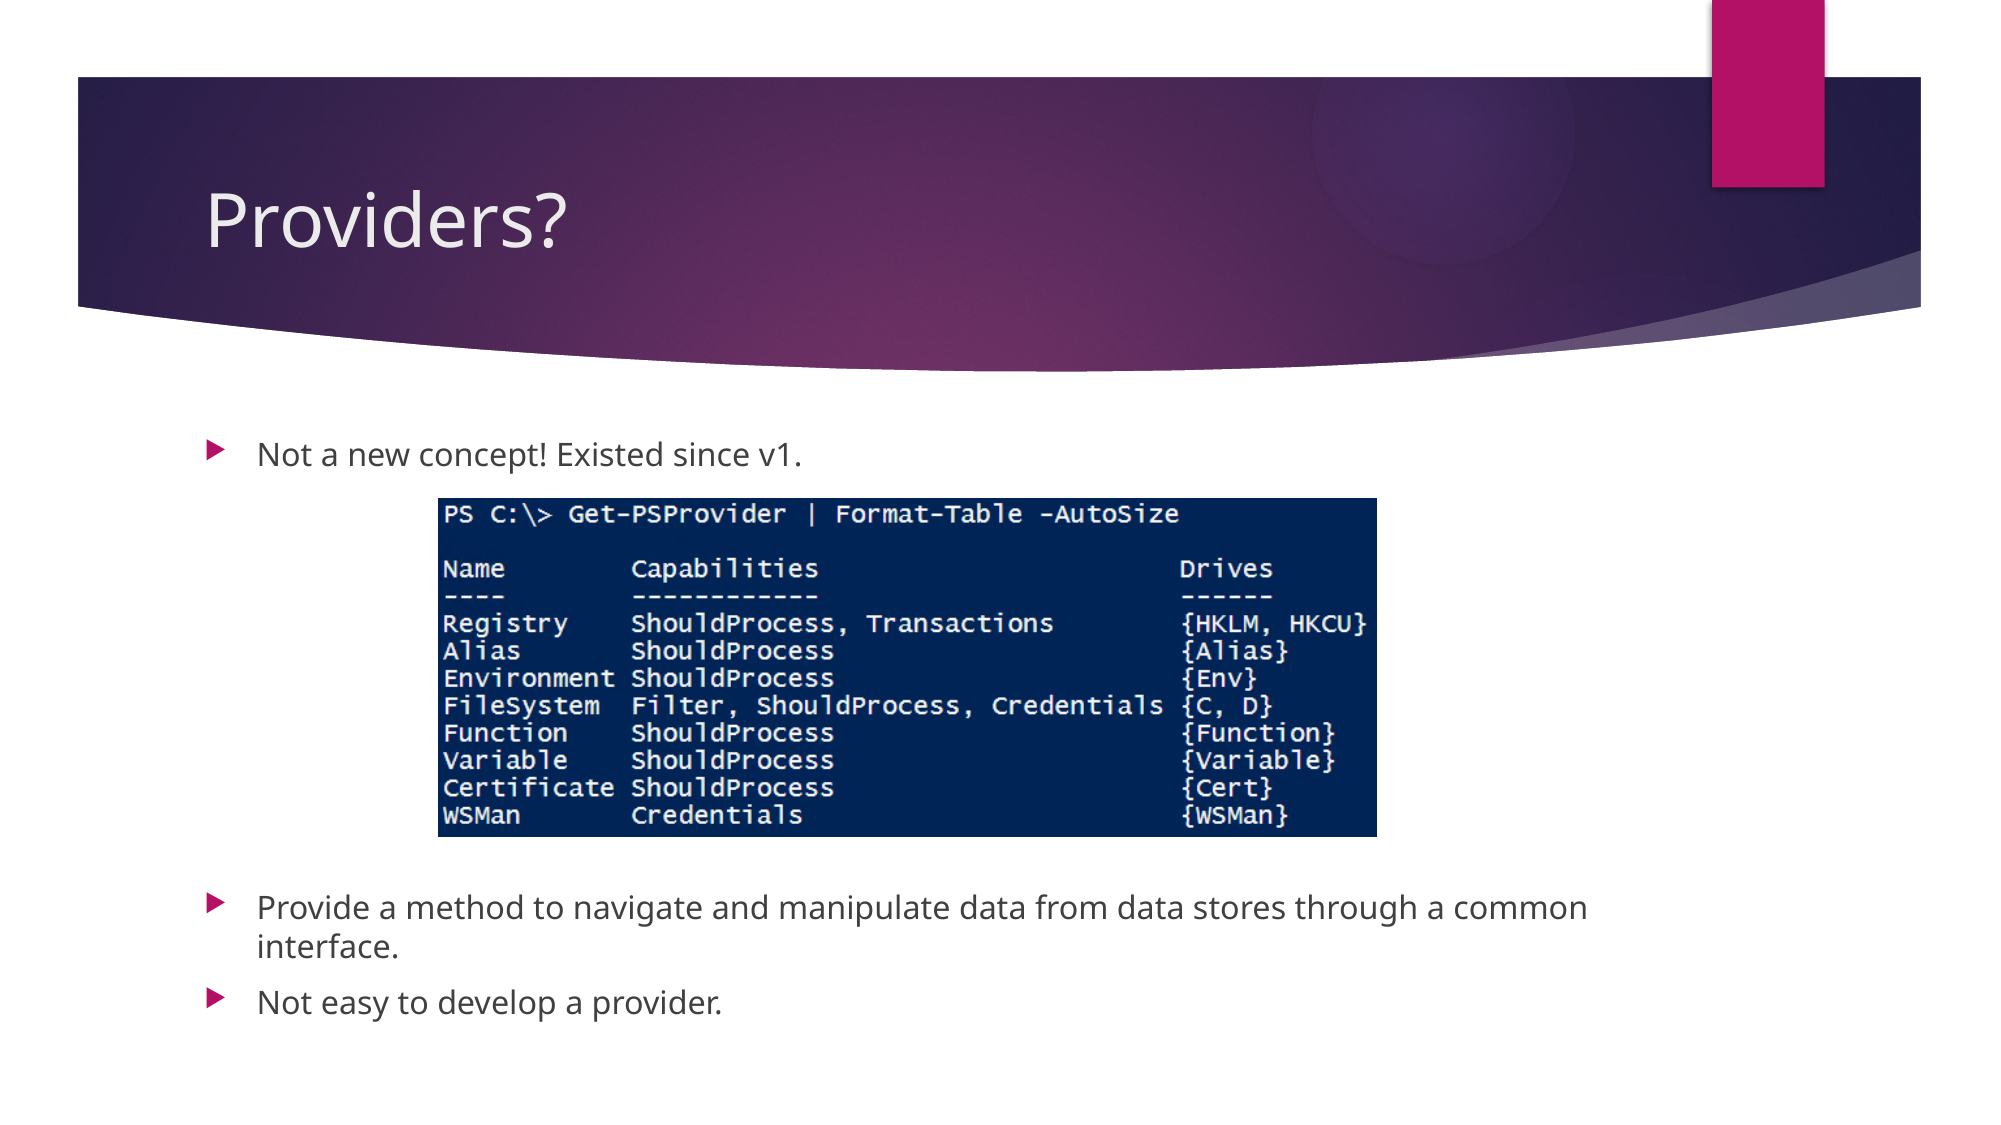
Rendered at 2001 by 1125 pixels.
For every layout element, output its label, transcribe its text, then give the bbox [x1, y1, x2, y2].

picture [438, 498, 1377, 837]
title Providers? [189, 159, 1627, 276]
list Not a new concept! Existed since v1. Provide a method to navigate and manipulate data from data stores through a common interface. Not easy to develop a provider. [189, 427, 1638, 1034]
